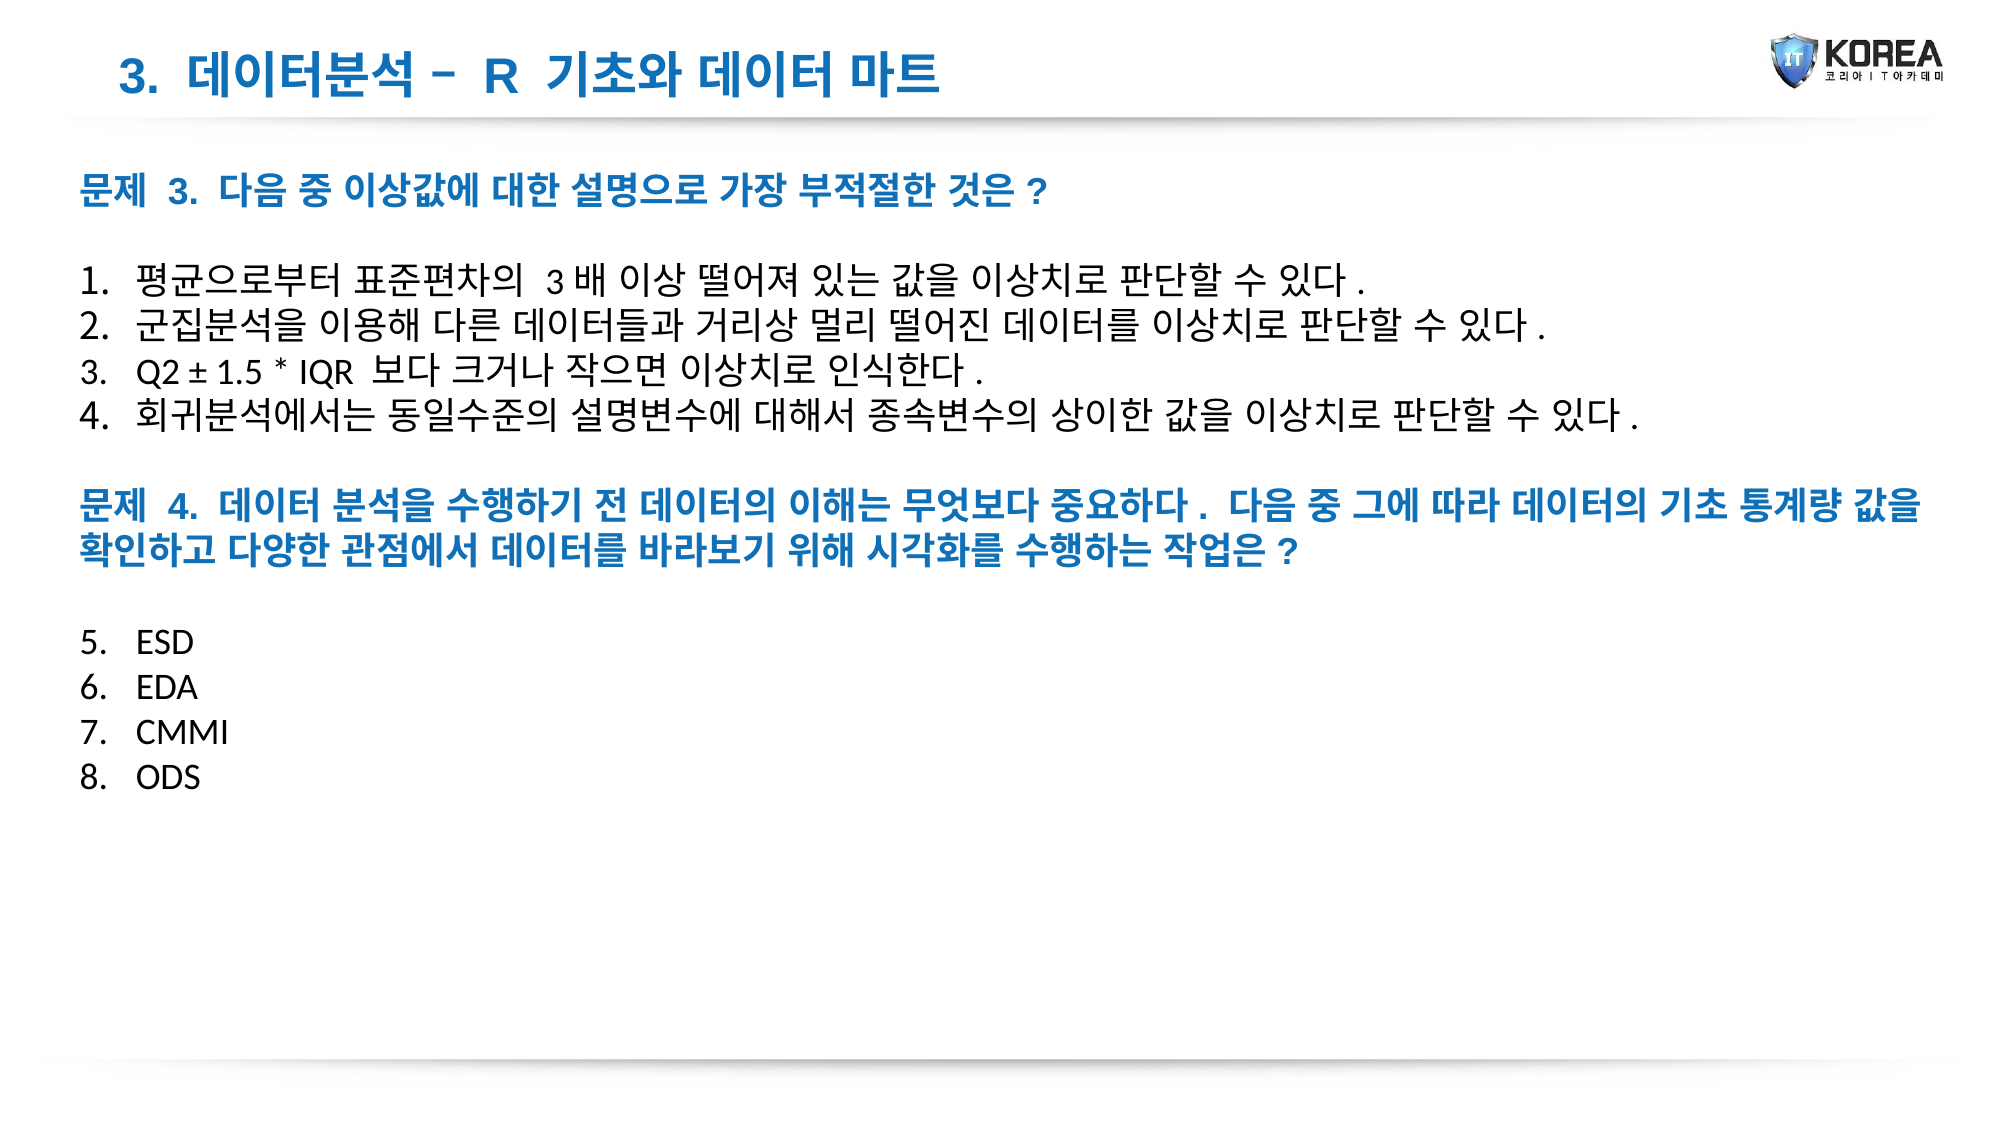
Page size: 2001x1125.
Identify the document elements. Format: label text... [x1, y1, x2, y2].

picture [0, 116, 2000, 142]
picture [1741, 11, 1984, 109]
picture [0, 1058, 2001, 1085]
text_box 문제 3. 다음 중 이상값에 대한 설명으로 가장 부적절한 것은? 평균으로부터 표준편차의 3배 이상 떨어져 있는 값을 이상치로 판단할 수 있다. 군집분석을 이용해 다른 데이터들과 거리상 멀리 떨어진 데이터를 이상치로 판단할 수 있다. Q2 ± 1.5 * IQR 보다 크거나 작으면 이상치로 인식한다. 회귀분석에서는 동일수준의 설명변수에 대해서 종속변수의 상이한 값을 이상치로 판단할 수 있다. 문제 4. 데이터 분석을 수행하기 전 데이터의 이해는 무엇보다 중요하다. 다음 중 그에 따라 데이터의 기초 통계량 값을 확인하고 다양한 관점에서 데이터를 바라보기 위해 시각화를 수행하는 작업은? ESD EDA CMMI ODS [64, 159, 1969, 804]
text_box 3. 데이터분석 – R 기초와 데이터 마트 [0, 12, 1500, 112]
